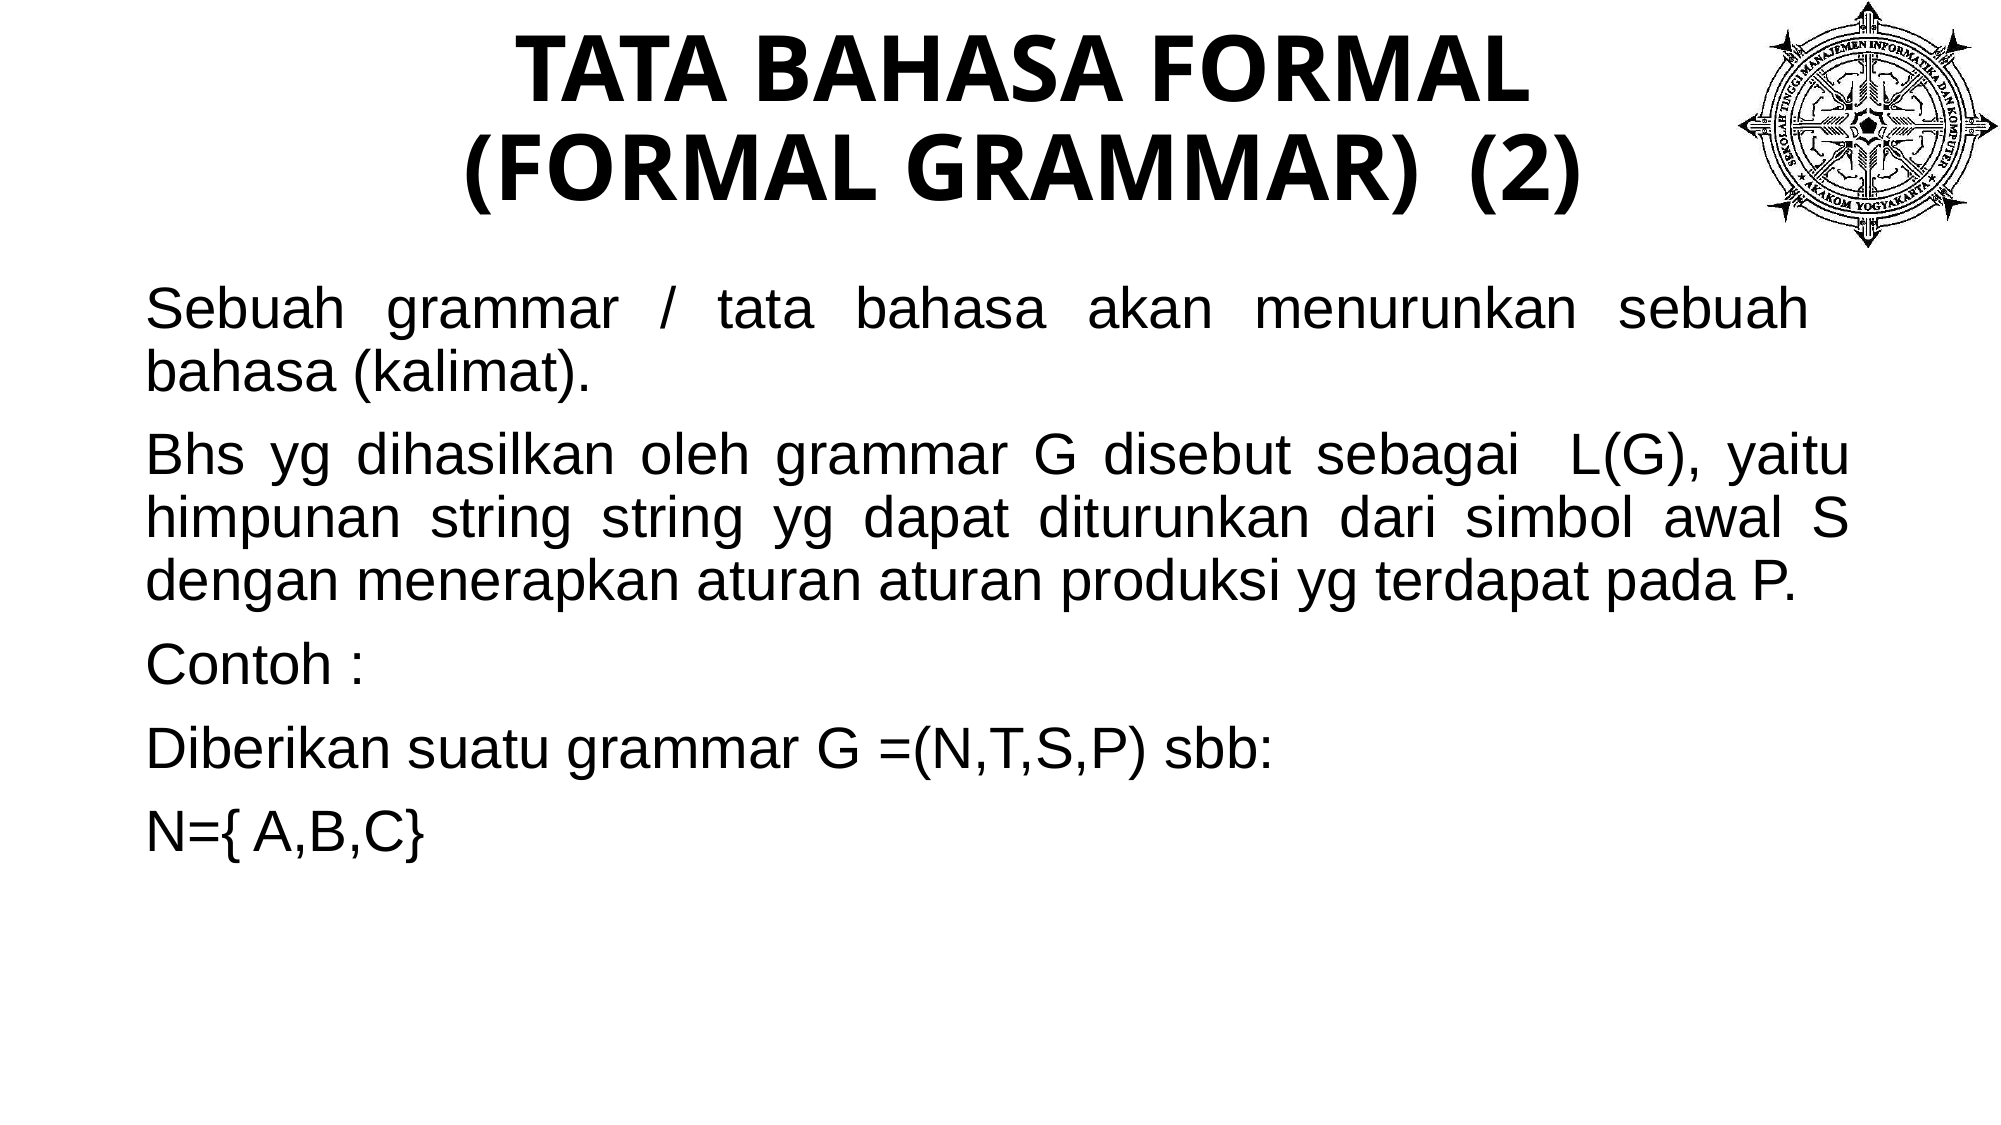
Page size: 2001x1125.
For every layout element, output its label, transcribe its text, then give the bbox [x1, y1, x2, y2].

picture [1736, 0, 2000, 248]
title TATA BAHASA FORMAL (FORMAL GRAMMAR) (2) [310, 78, 1736, 228]
subtitle Sebuah grammar / tata bahasa akan menurunkan sebuah bahasa (kalimat). Bhs yg dihasilkan oleh grammar G disebut sebagai L(G), yaitu himpunan string string yg dapat diturunkan dari simbol awal S dengan menerapkan aturan aturan produksi yg terdapat pada P. Contoh : Diberikan suatu grammar G =(N,T,S,P) sbb: N={ A,B,C} [130, 270, 1869, 1072]
